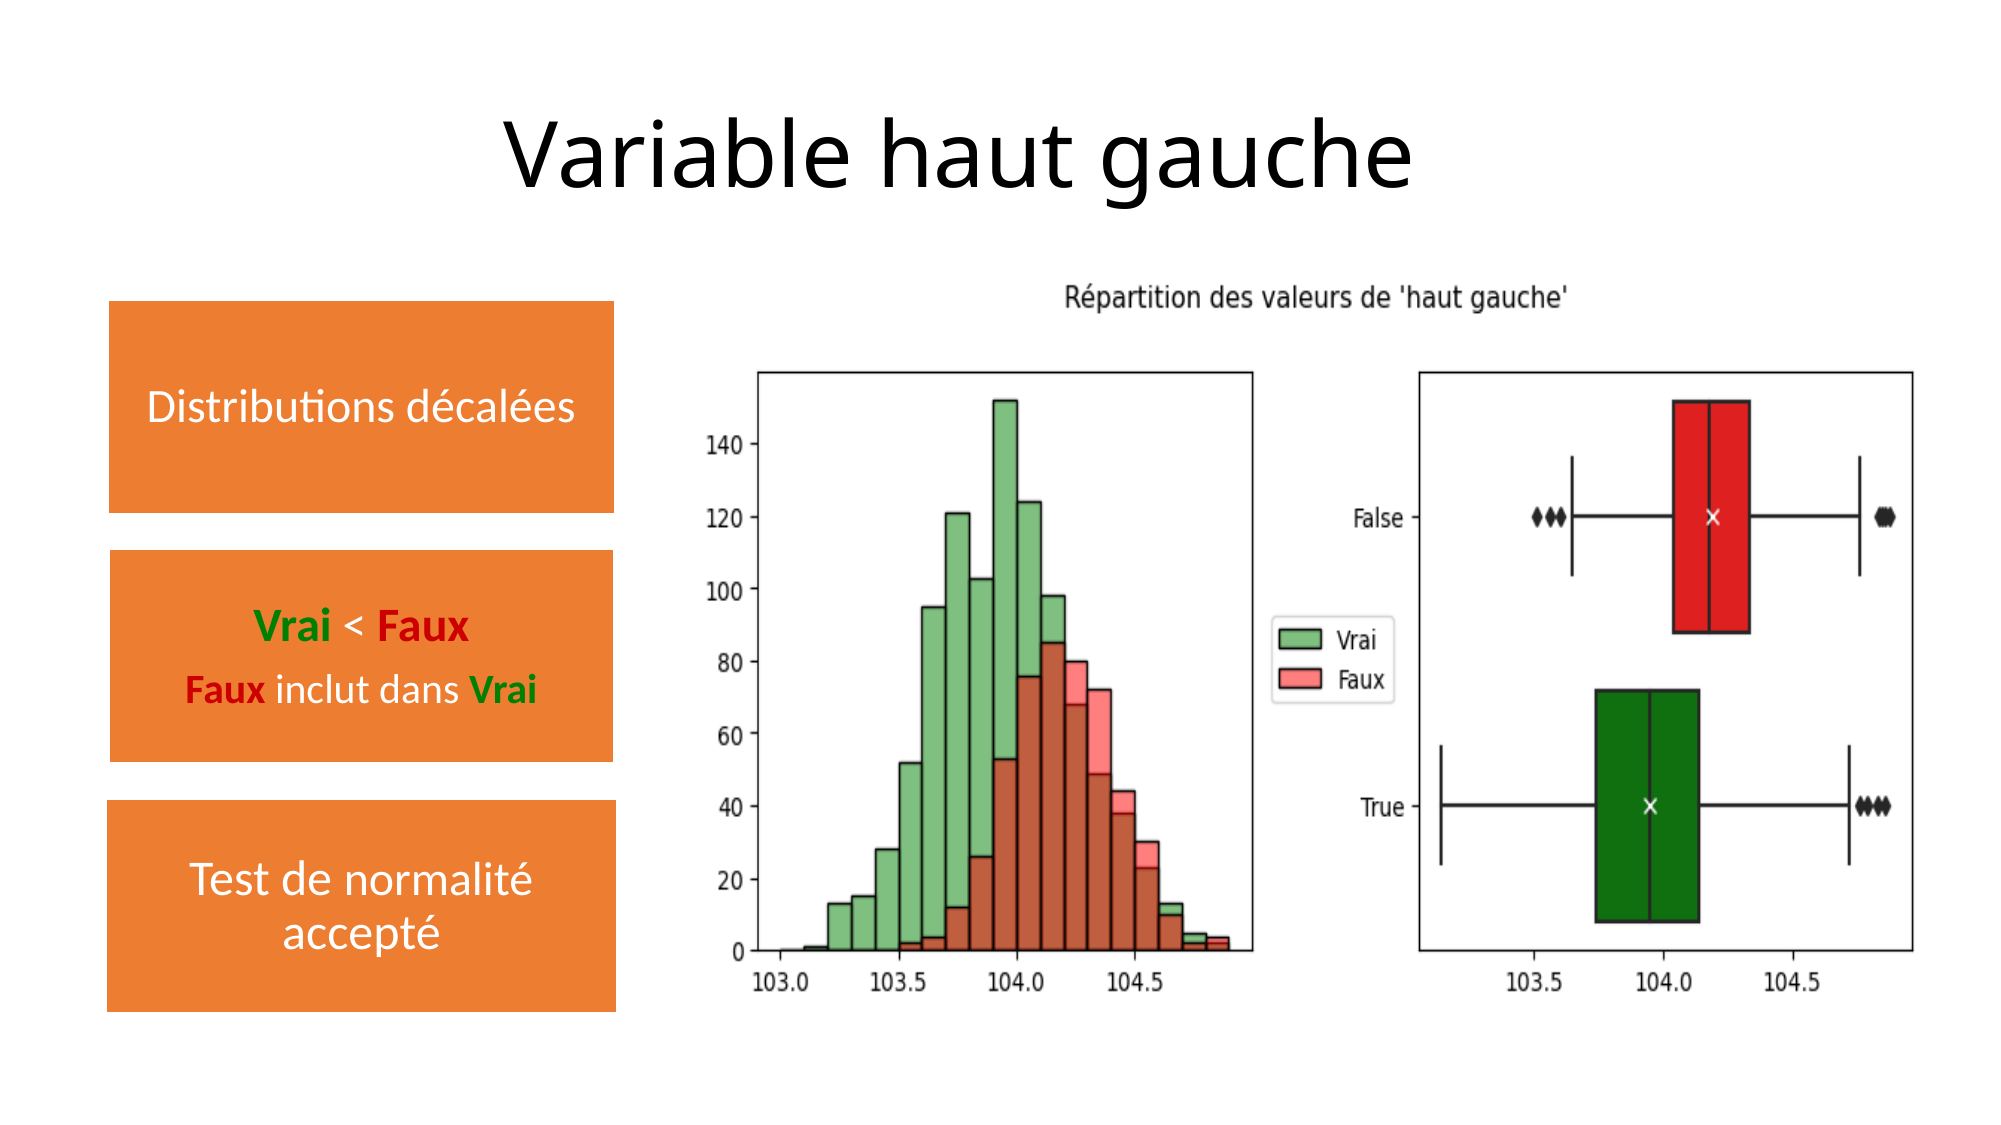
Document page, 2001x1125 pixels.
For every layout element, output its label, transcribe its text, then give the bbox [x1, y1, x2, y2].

title Variable haut gauche [97, 48, 1823, 267]
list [689, 265, 1927, 1014]
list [0, 299, 689, 1014]
